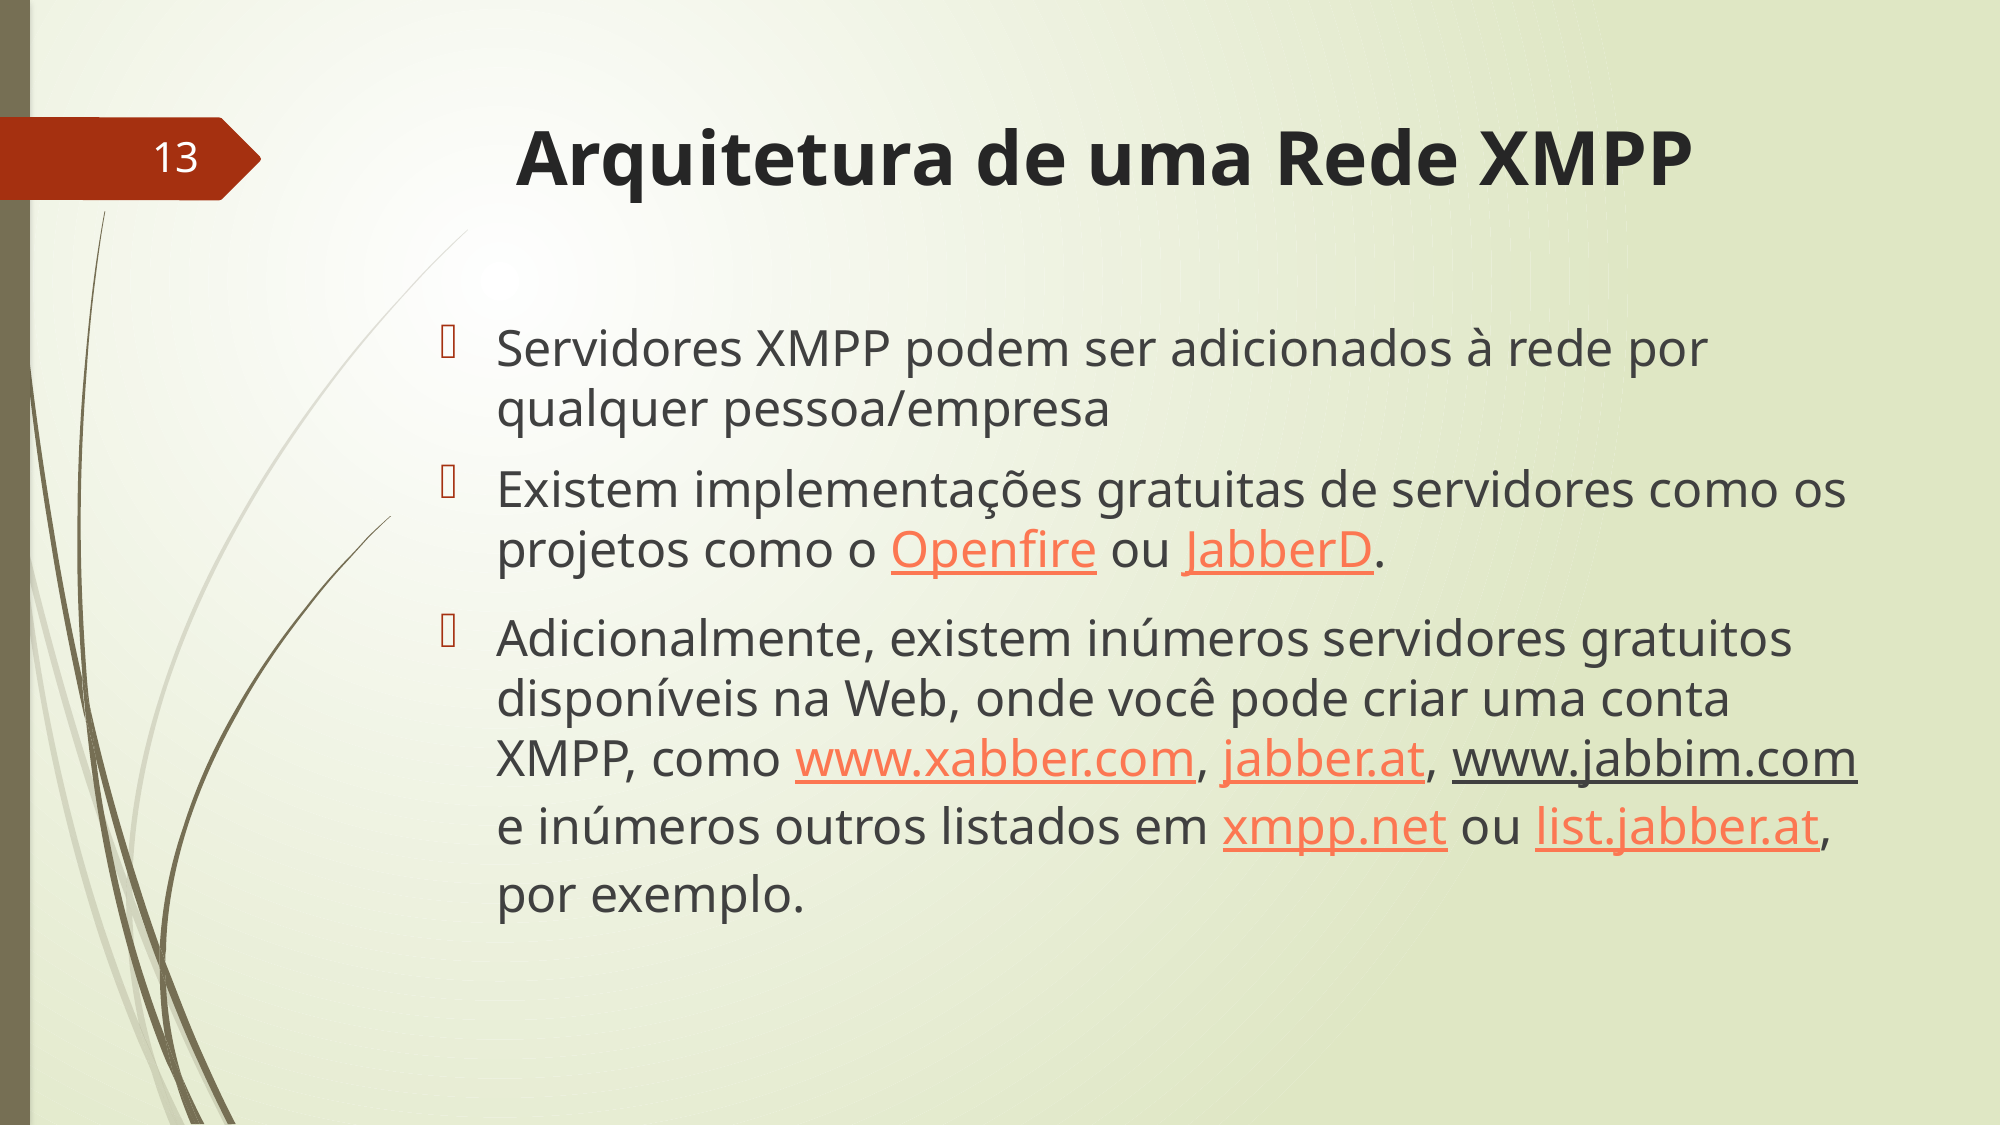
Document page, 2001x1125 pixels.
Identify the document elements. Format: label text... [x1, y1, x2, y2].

list Servidores XMPP podem ser adicionados à rede por qualquer pessoa/empresa Existem implementações gratuitas de servidores como os projetos como o Openfire ou JabberD. Adicionalmente, existem inúmeros servidores gratuitos disponíveis na Web, onde você pode criar uma conta XMPP, como www.xabber.com, jabber.at, www.jabbim.com e inúmeros outros listados em xmpp.net ou list.jabber.at, por exemplo. [424, 308, 1888, 1007]
title Arquitetura de uma Rede XMPP [323, 102, 1888, 224]
slide_number 13 [87, 129, 216, 190]
